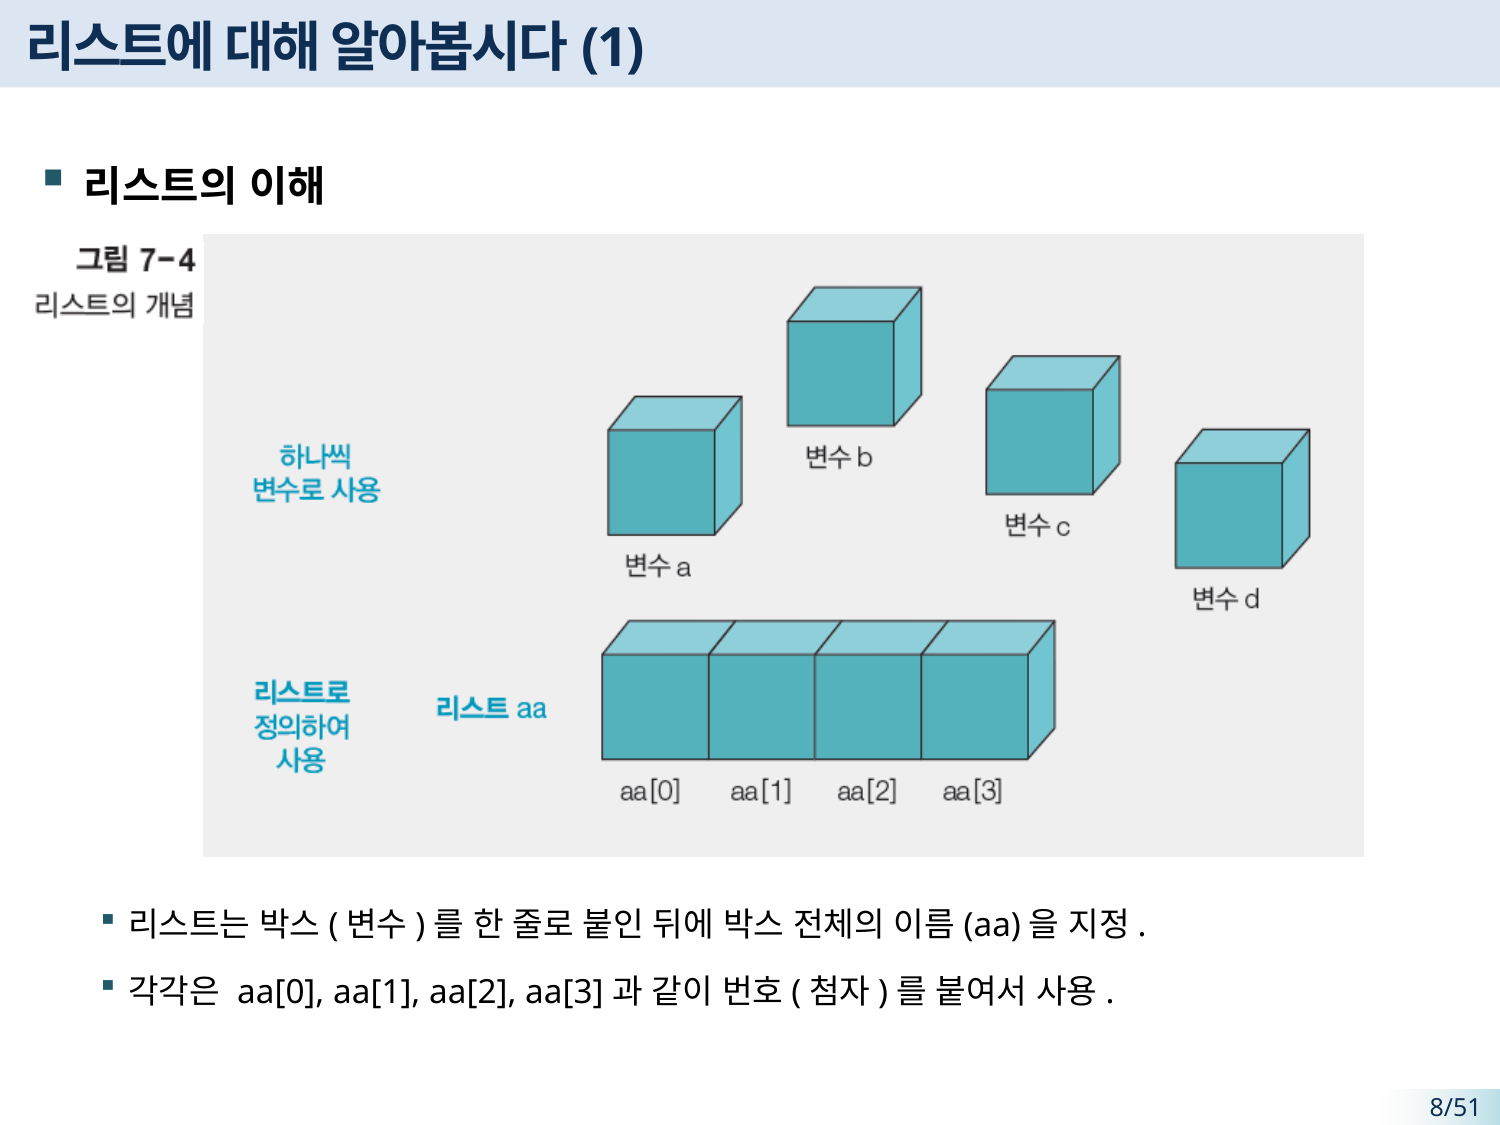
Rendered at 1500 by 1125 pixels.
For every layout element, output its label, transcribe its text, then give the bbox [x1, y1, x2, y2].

picture [31, 234, 1364, 857]
list 리스트의 이해 리스트는 박스(변수)를 한 줄로 붙인 뒤에 박스 전체의 이름(aa)을 지정. 각각은 aa[0], aa[1], aa[2], aa[3]과 같이 번호(첨자)를 붙여서 사용. [10, 126, 1481, 1057]
title 리스트에 대해 알아봅시다(1) [10, 5, 1288, 84]
